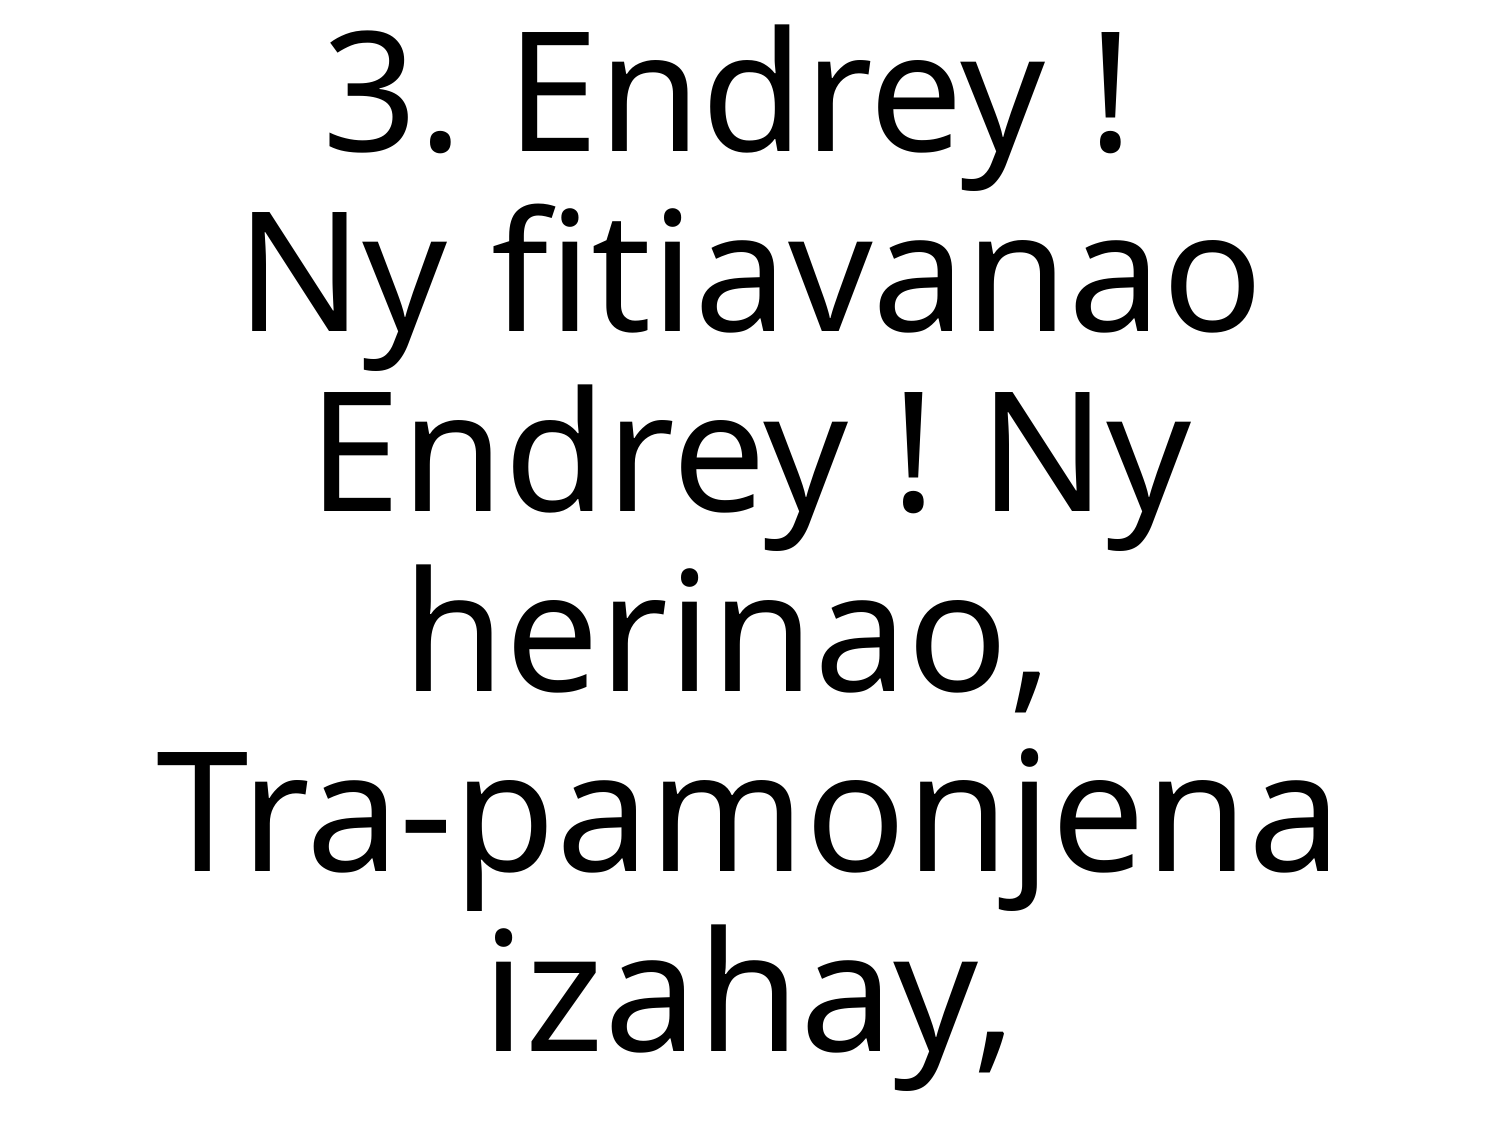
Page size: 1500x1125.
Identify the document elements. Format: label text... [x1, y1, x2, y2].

title 3. Endrey ! Ny fitiavanao Endrey ! Ny herinao, Tra-pamonjena izahay, [0, 453, 1500, 642]
